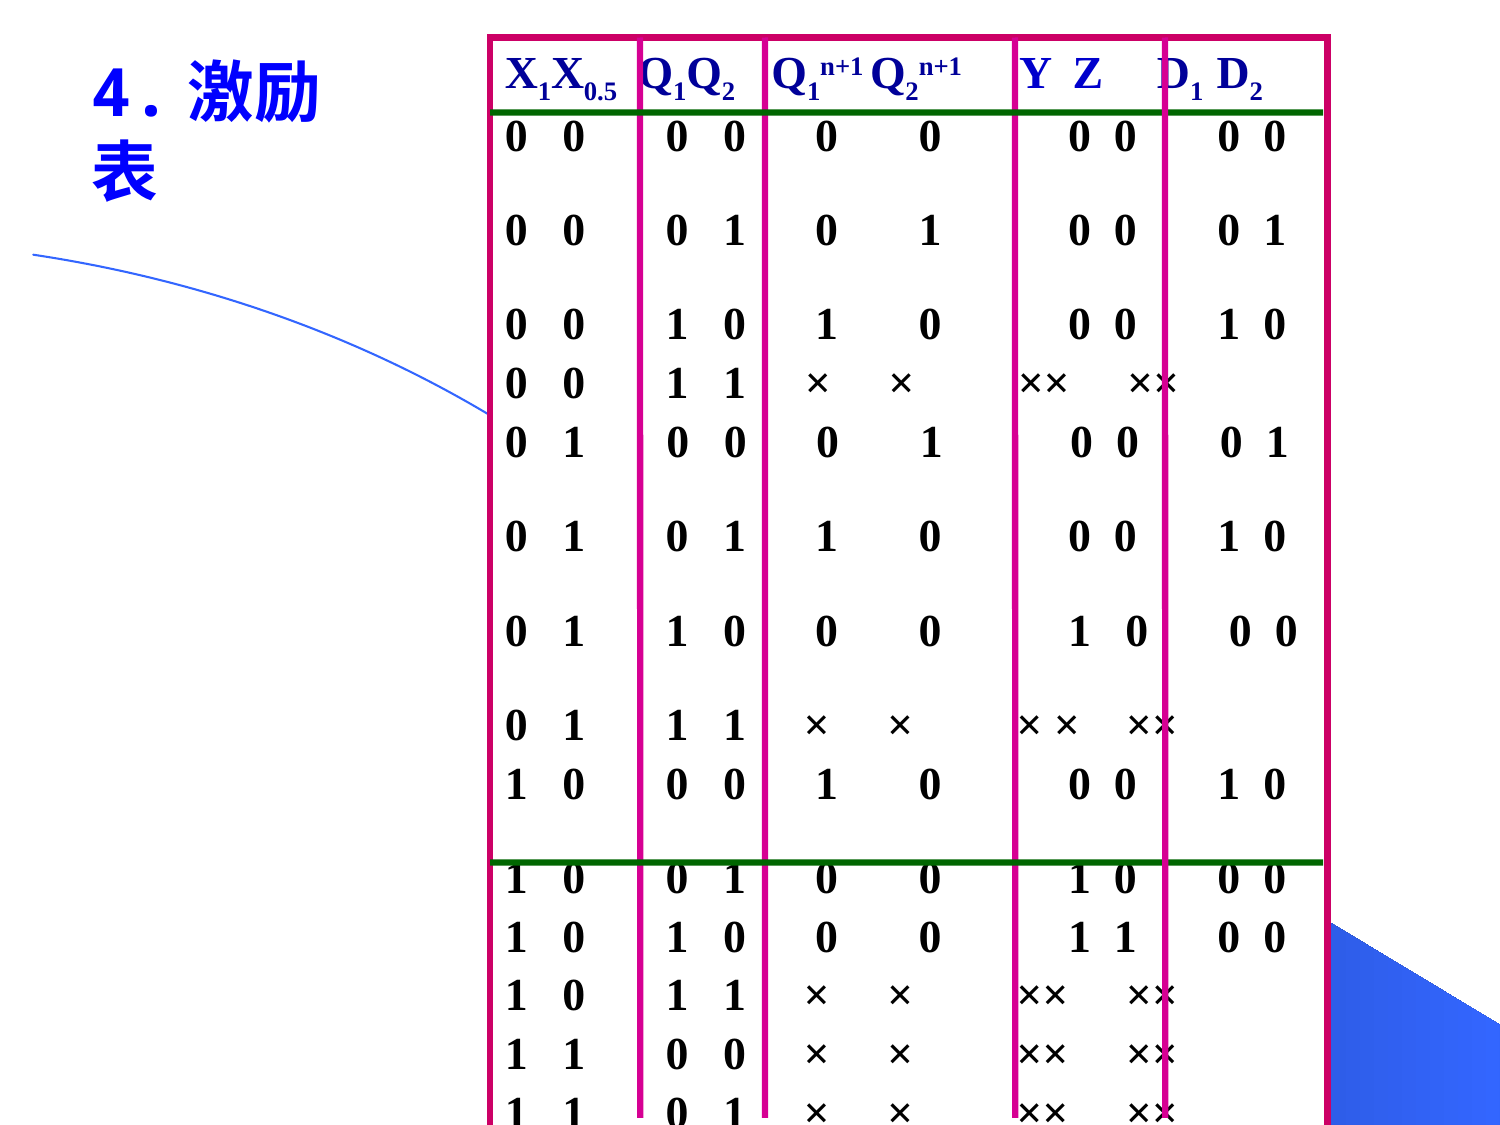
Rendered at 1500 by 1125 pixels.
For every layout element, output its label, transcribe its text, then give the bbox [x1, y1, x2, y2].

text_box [489, 37, 1328, 1119]
text_box 4.激励表 [76, 42, 396, 218]
